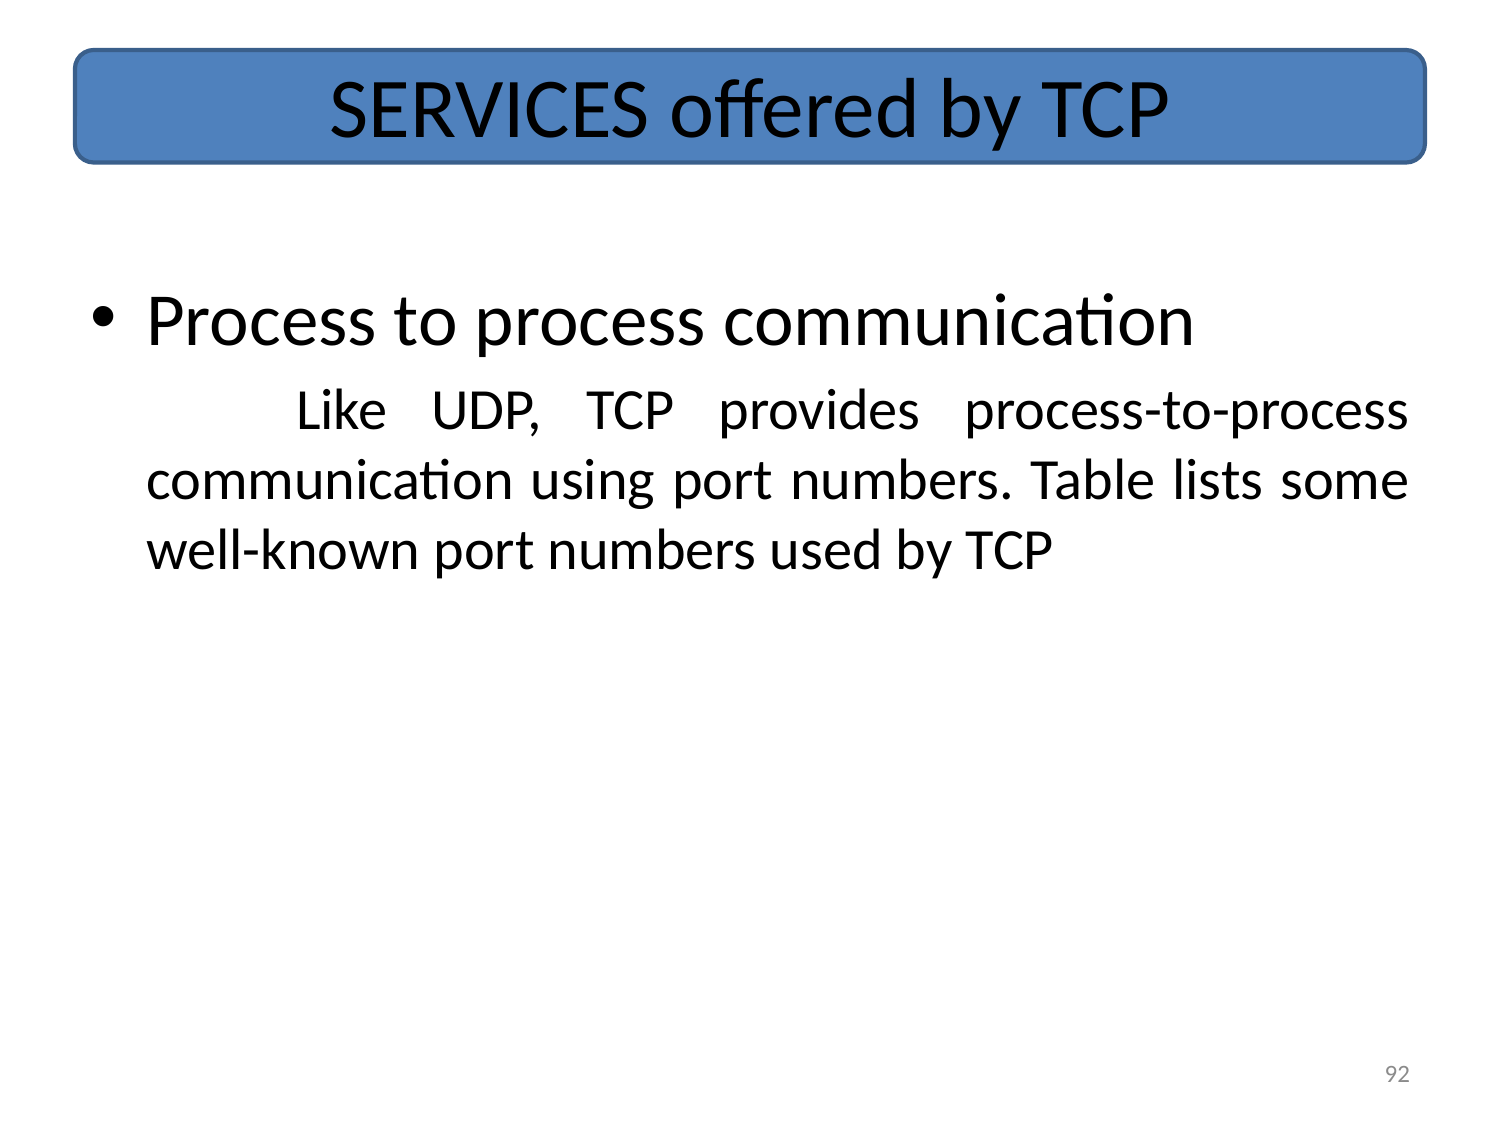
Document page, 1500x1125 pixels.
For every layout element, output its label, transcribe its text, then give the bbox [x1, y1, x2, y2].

title SERVICES offered by TCP [75, 45, 1425, 163]
list Process to process communication Like UDP, TCP provides process-to-process communication using port numbers. Table lists some well-known port numbers used by TCP [75, 262, 1425, 1005]
slide_number 92 [1074, 1042, 1425, 1103]
